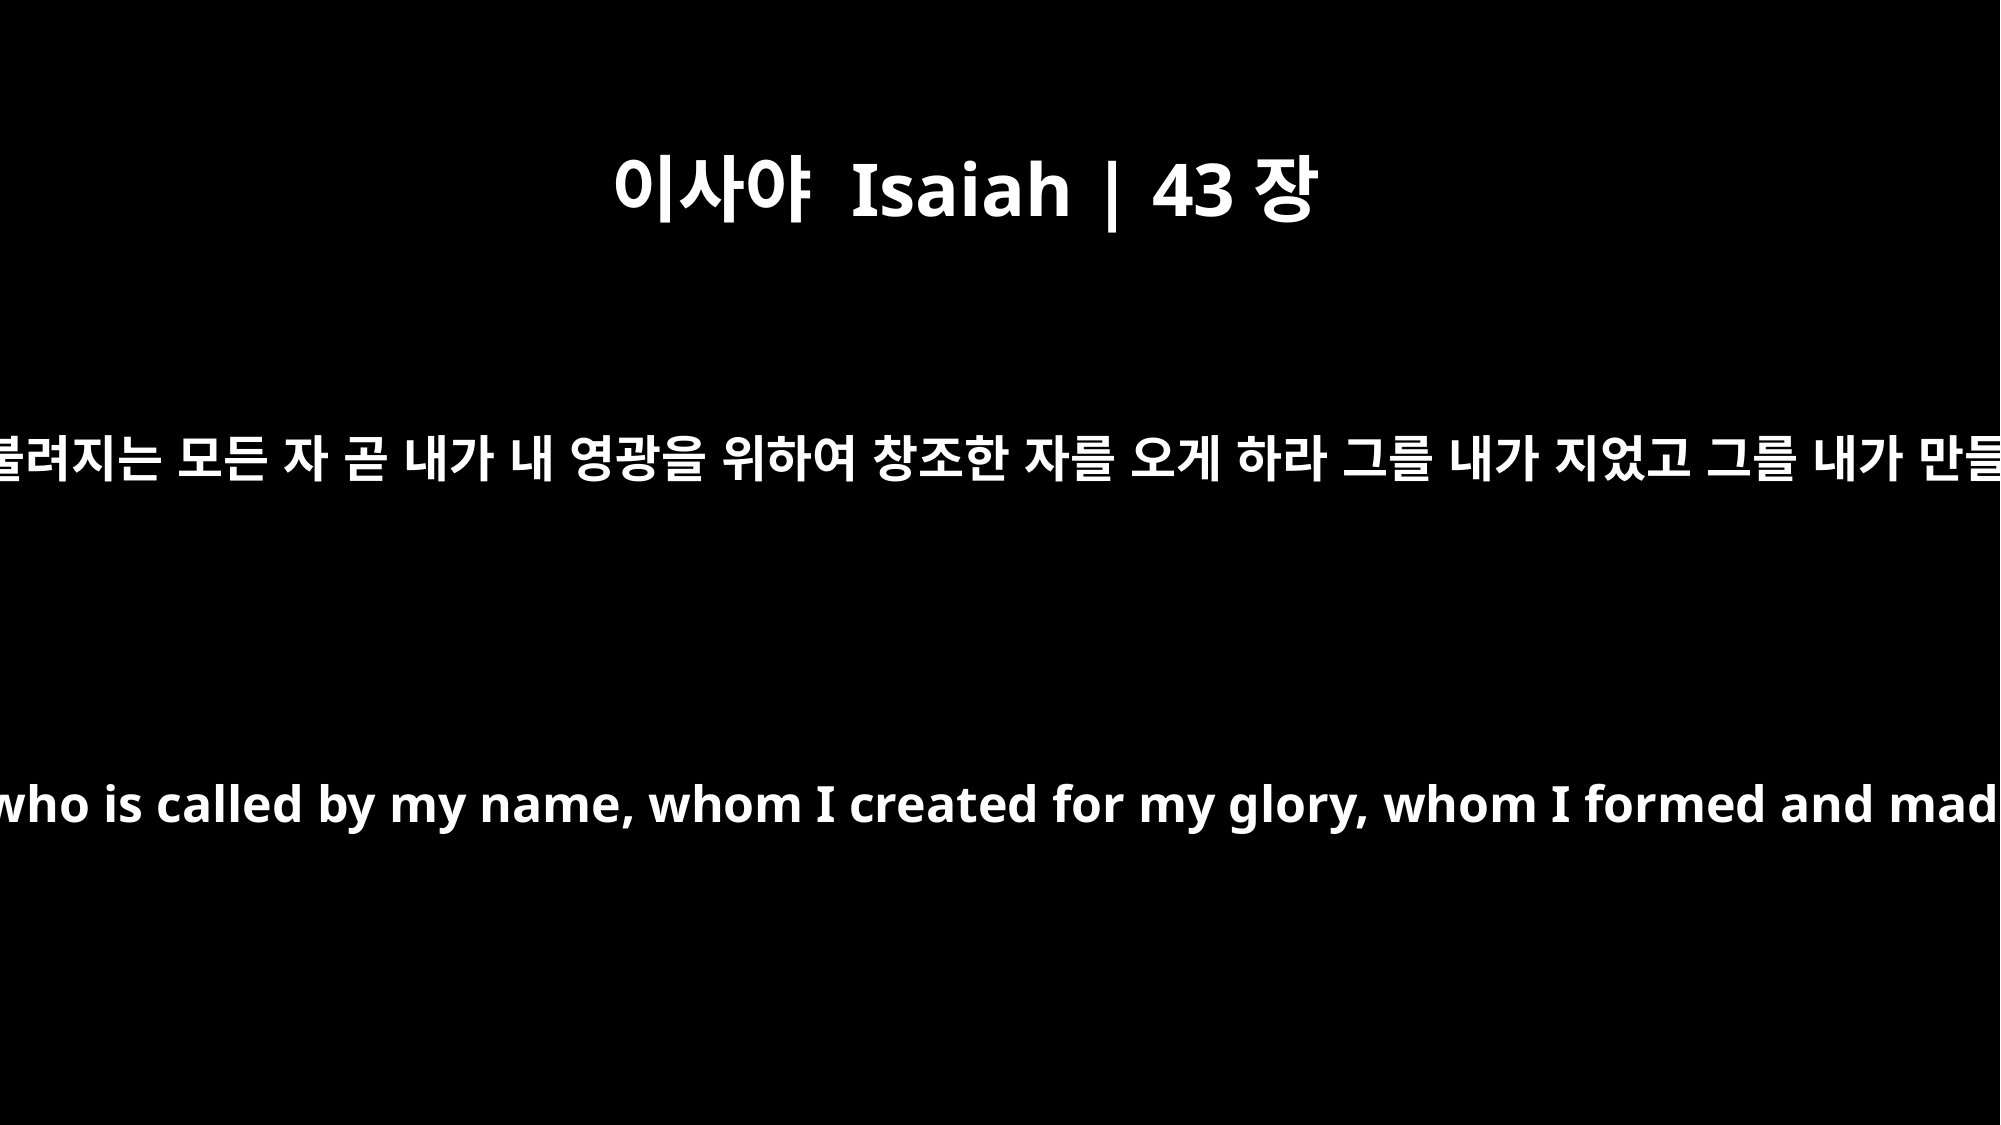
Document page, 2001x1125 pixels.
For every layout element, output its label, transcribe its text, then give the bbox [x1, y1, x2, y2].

text_box 7 내 이름으로 불려지는 모든 자 곧 내가 내 영광을 위하여 창조한 자를 오게 하라 그를 내가 지었고 그를 내가 만들었느니라 [0, 359, 2000, 495]
text_box everyone who is called by my name, whom I created for my glory, whom I formed and made." [0, 764, 2000, 840]
text_box 이사야 Isaiah | 43장 [596, 136, 1336, 239]
